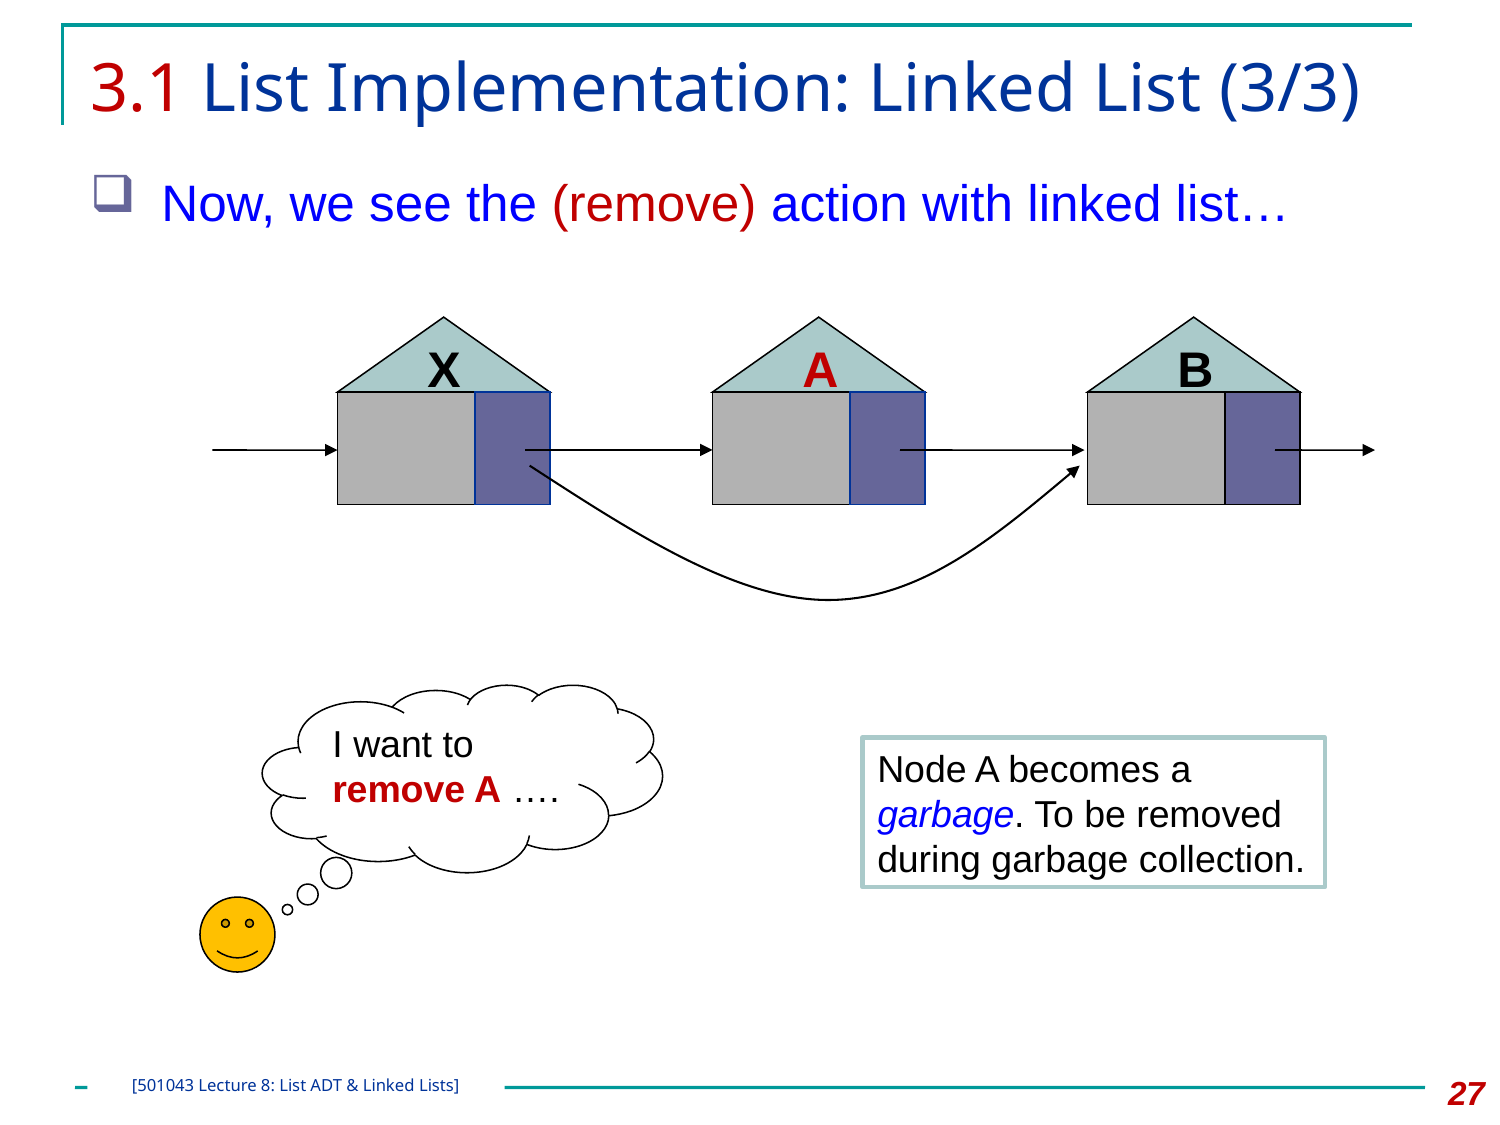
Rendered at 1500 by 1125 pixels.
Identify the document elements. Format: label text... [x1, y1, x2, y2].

text_box [929, 443, 1082, 457]
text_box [337, 316, 551, 505]
text_box I want to remove A …. [297, 884, 319, 905]
text_box Node A becomes a garbage. To be removed during garbage collection. [860, 735, 1327, 889]
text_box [1087, 316, 1313, 505]
list Now, we see the (remove) action with linked list… [74, 162, 1426, 288]
title 3.1 List Implementation: Linked List (3/3) [74, 37, 1426, 162]
text_box [501043 Lecture 8: List ADT & Linked Lists] [87, 1074, 505, 1105]
text_box [199, 897, 275, 973]
text_box [554, 443, 707, 457]
text_box [554, 465, 1080, 601]
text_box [712, 316, 926, 505]
text_box I want to remove A …. [262, 685, 663, 873]
text_box I want to remove A …. [320, 857, 352, 889]
text_box [212, 443, 332, 457]
slide_number 27 [1400, 1065, 1500, 1125]
text_box [1316, 443, 1375, 457]
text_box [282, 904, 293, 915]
